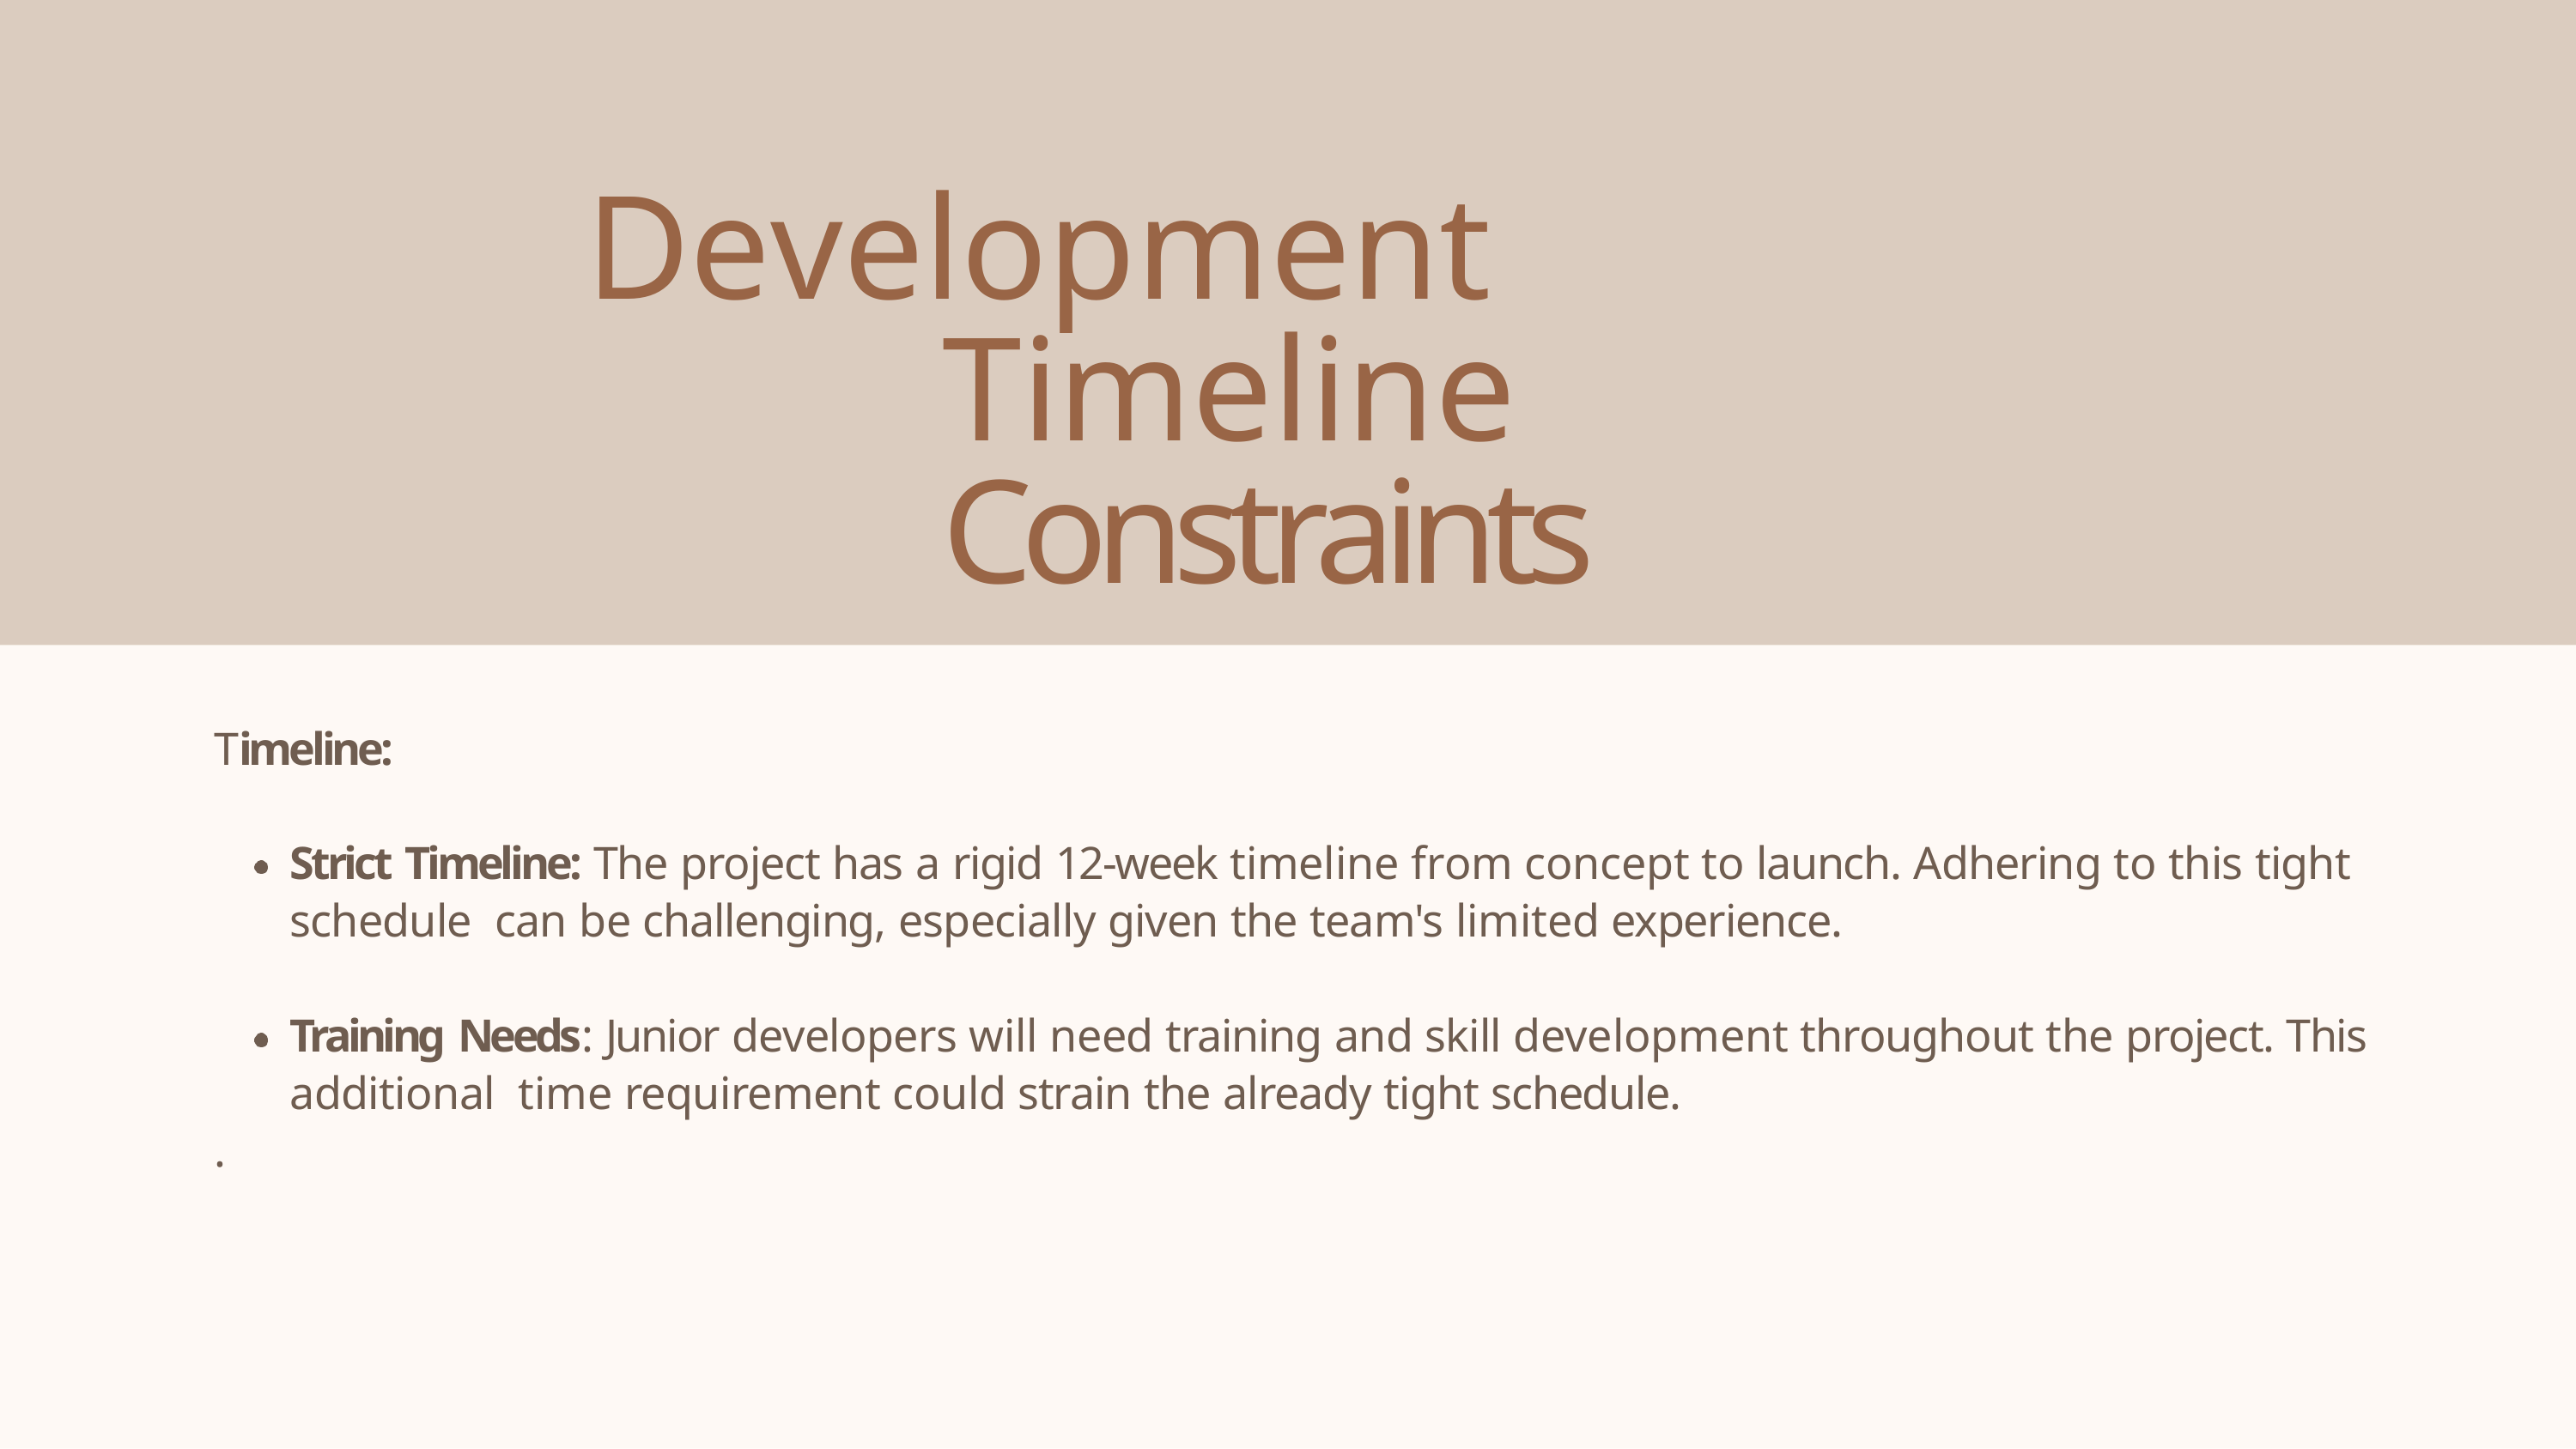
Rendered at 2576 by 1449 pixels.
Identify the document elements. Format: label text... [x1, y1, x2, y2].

picture [253, 1033, 268, 1047]
picture [253, 859, 268, 874]
text_box [0, 0, 2576, 646]
text_box Timeline: Strict Timeline: The project has a rigid 12-week timeline from concept to launch. Adhering to this tight schedule can be challenging, especially given the team's limited experience. Training Needs: Junior developers will need training and skill development throughout the project. This additional time requirement could strain the already tight schedule. . [212, 718, 2408, 1176]
title Development Timeline Constraints [584, 154, 1992, 612]
